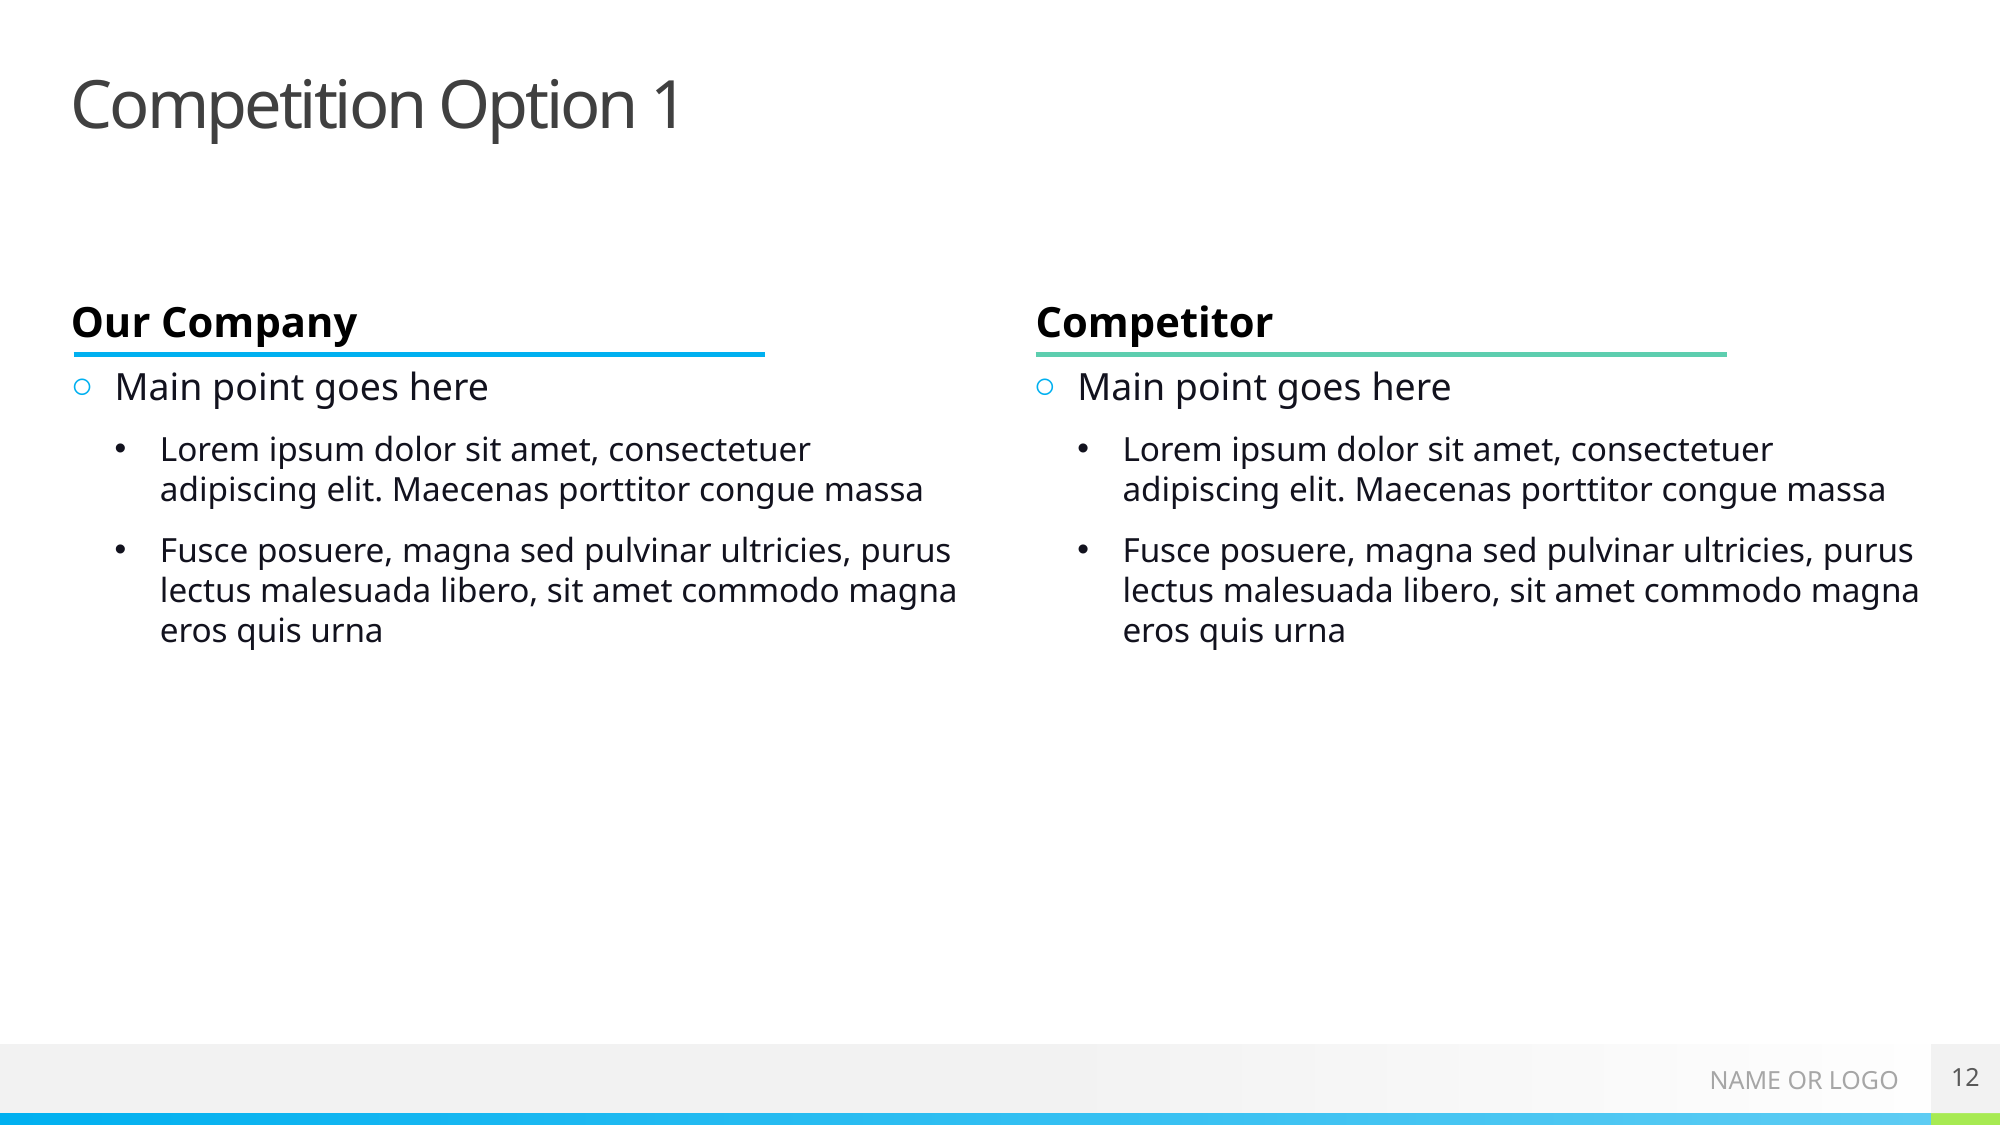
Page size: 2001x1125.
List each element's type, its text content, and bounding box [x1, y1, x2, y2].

list Our Company [70, 271, 969, 346]
list Main point goes here Lorem ipsum dolor sit amet, consectetuer adipiscing elit. Maecenas porttitor congue massa Fusce posuere, magna sed pulvinar ultricies, purus lectus malesuada libero, sit amet commodo magna eros quis urna [1033, 362, 1932, 998]
list Competitor [1035, 271, 1932, 346]
list Main point goes here Lorem ipsum dolor sit amet, consectetuer adipiscing elit. Maecenas porttitor congue massa Fusce posuere, magna sed pulvinar ultricies, purus lectus malesuada libero, sit amet commodo magna eros quis urna [70, 362, 969, 998]
slide_number 12 [1931, 1044, 2000, 1114]
title Competition Option 1 [70, 70, 1932, 142]
